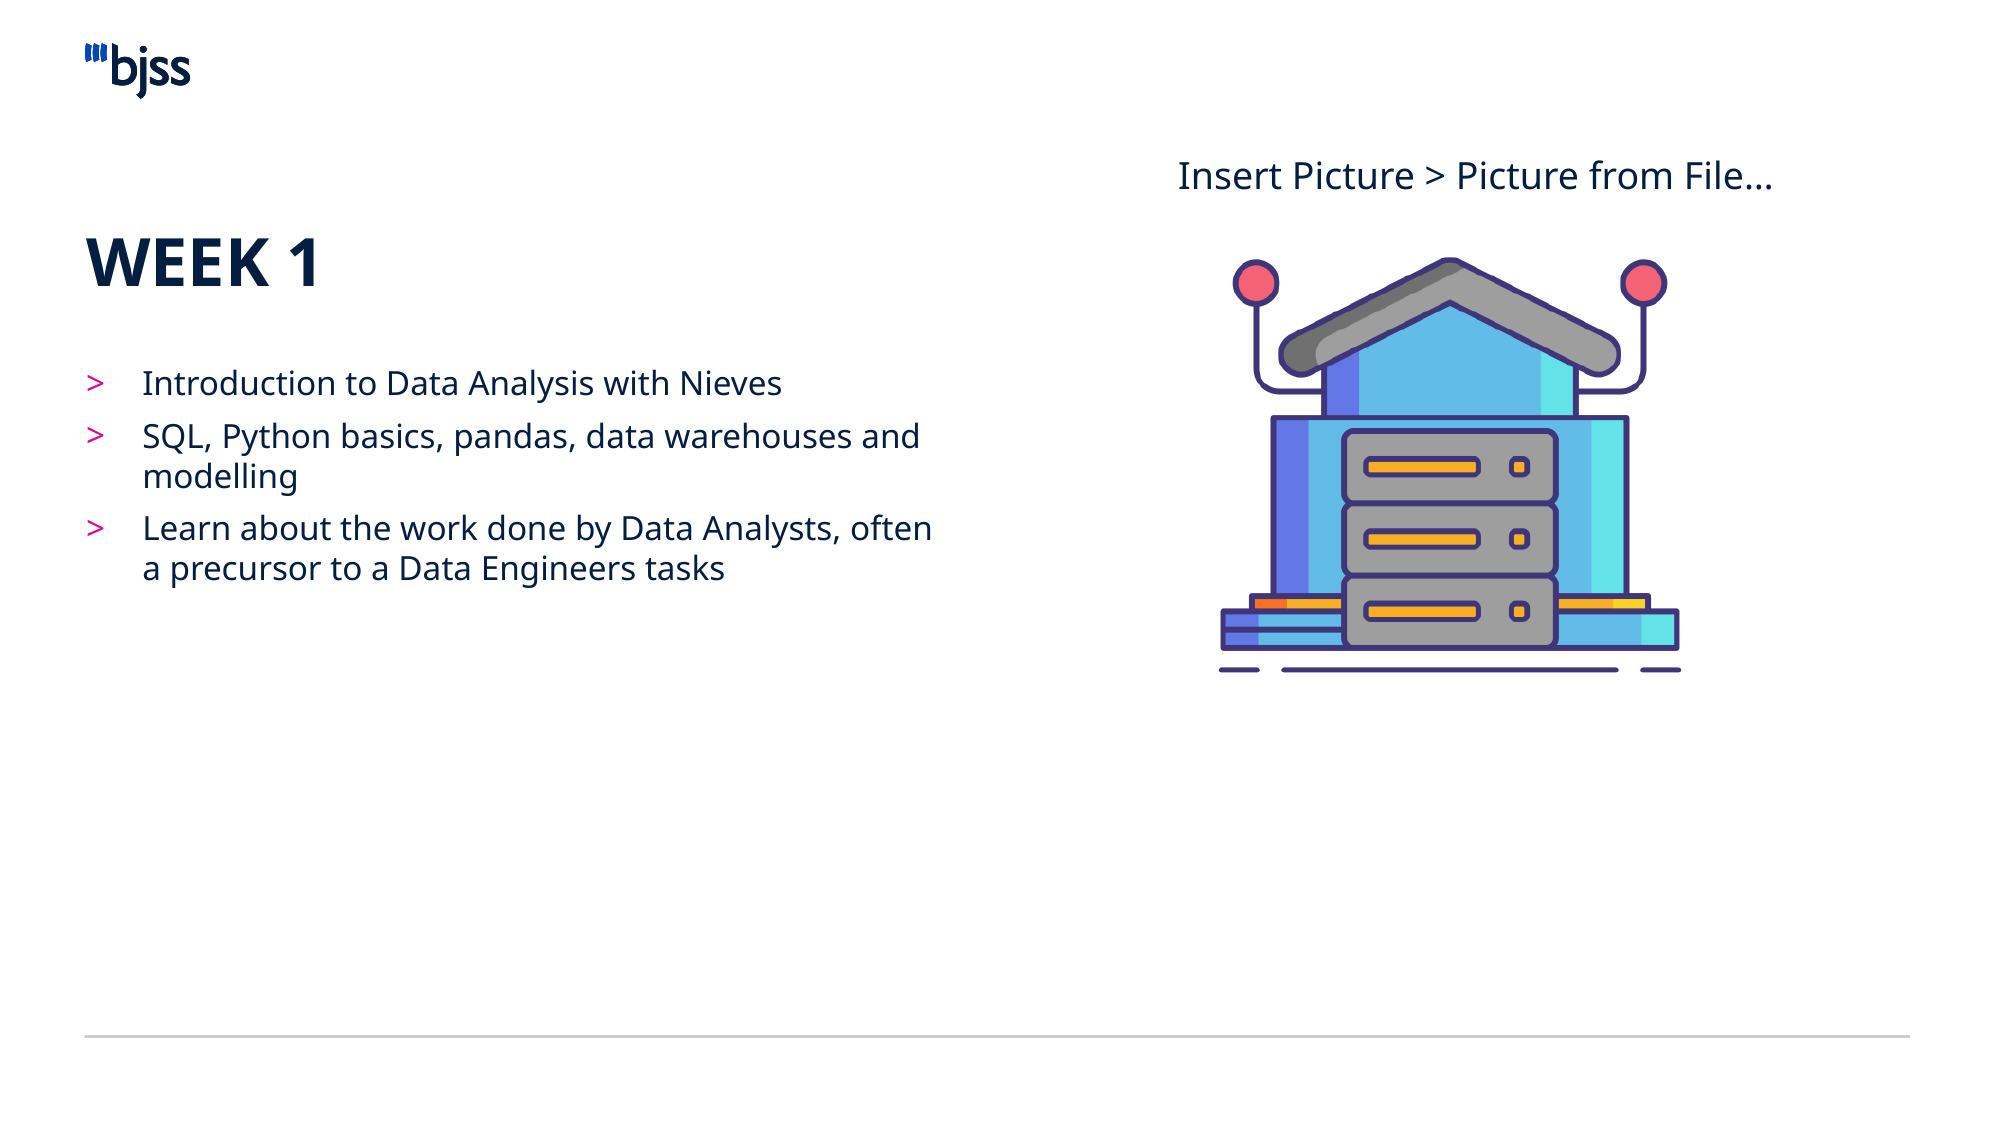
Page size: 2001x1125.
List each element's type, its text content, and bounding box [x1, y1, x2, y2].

picture [1042, 144, 1910, 977]
picture [85, 43, 190, 99]
title Week 1 [86, 144, 953, 300]
list Introduction to Data Analysis with Nieves SQL, Python basics, pandas, data warehouses and modelling Learn about the work done by Data Analysts, often a precursor to a Data Engineers tasks [86, 362, 953, 977]
